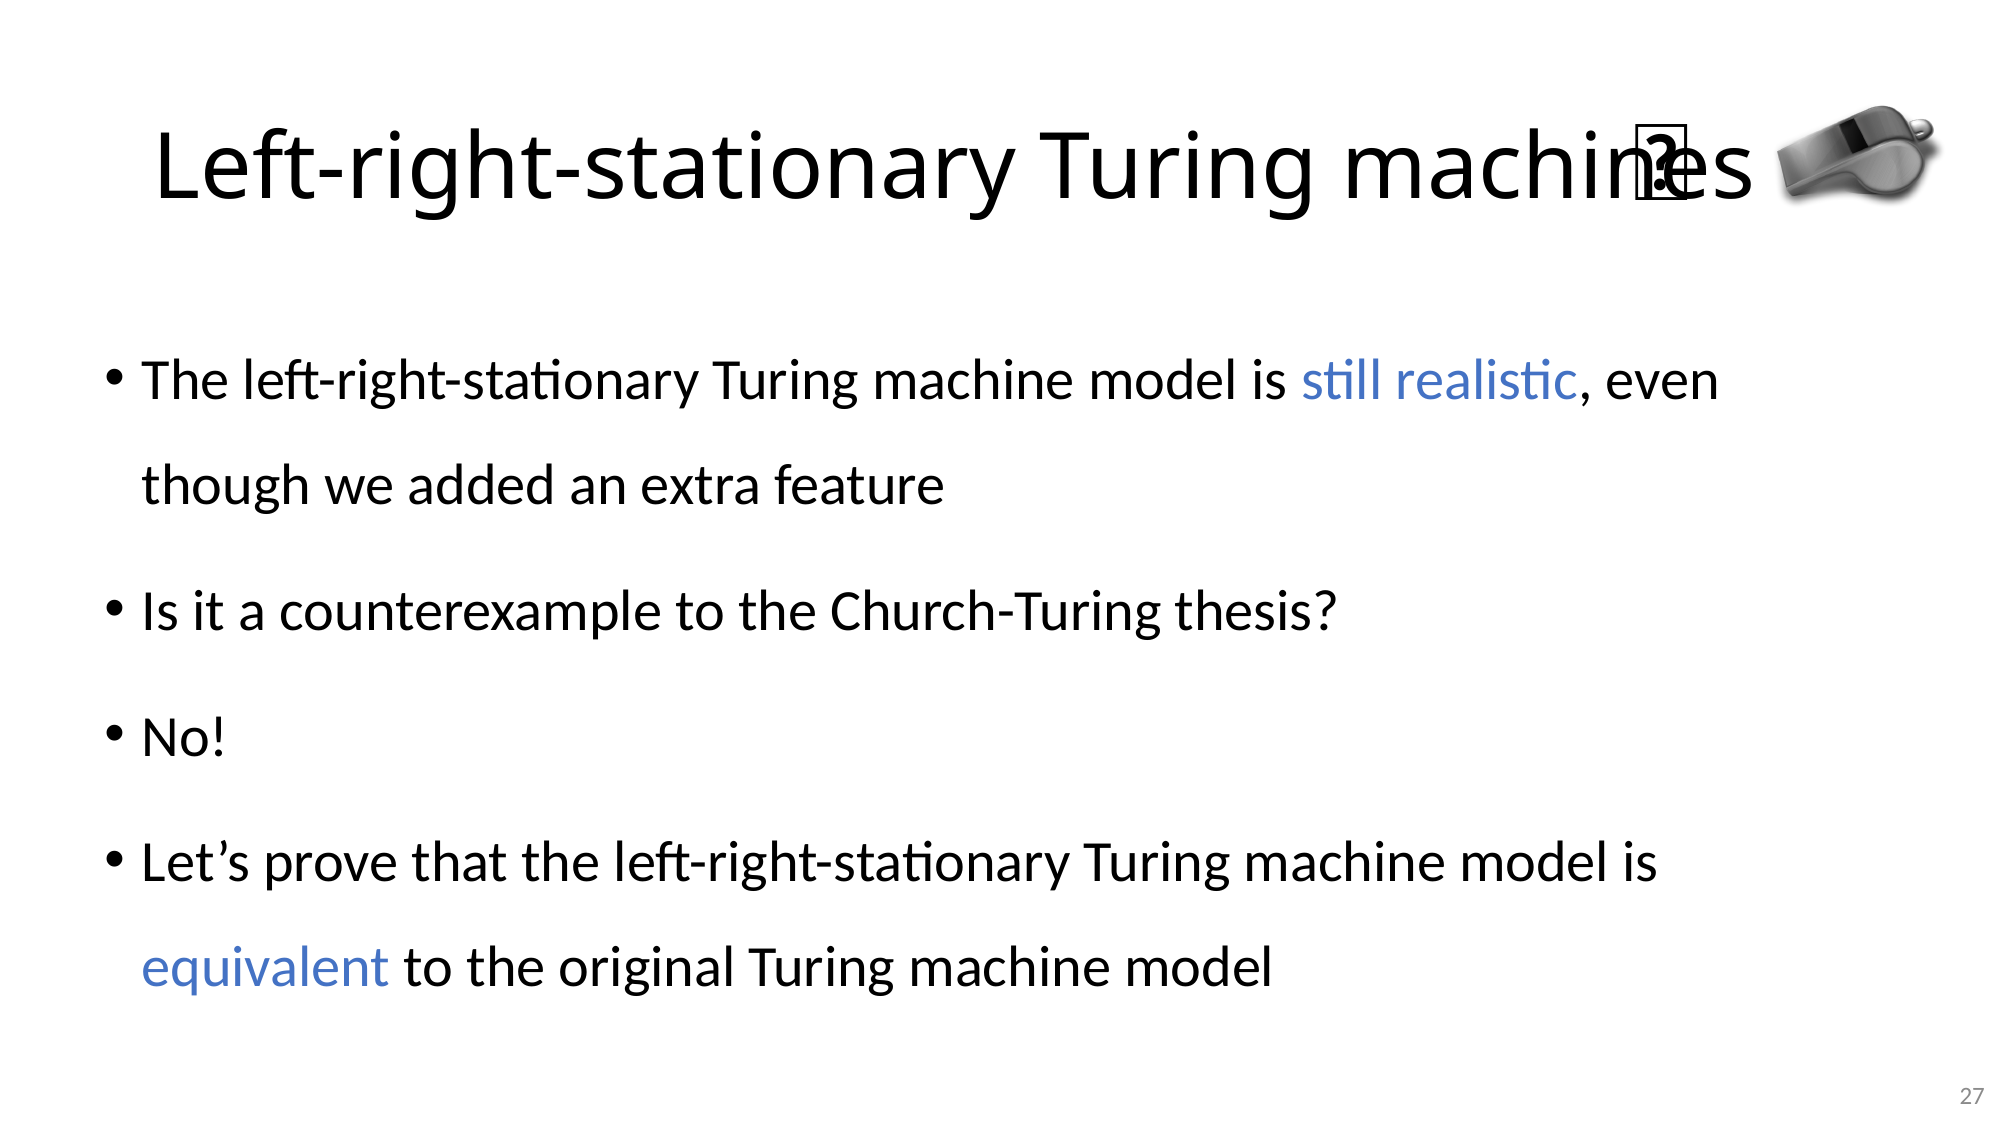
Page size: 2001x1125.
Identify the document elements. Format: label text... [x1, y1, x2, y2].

list The left-right-stationary Turing machine model is still realistic, even though we added an extra feature Is it a counterexample to the Church-Turing thesis? No! Let’s prove that the left-right-stationary Turing machine model is equivalent to the original Turing machine model [89, 299, 1908, 1014]
slide_number 27 [1550, 1064, 2000, 1125]
title Left-right-stationary Turing machines [137, 59, 1863, 278]
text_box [1619, 80, 1946, 232]
